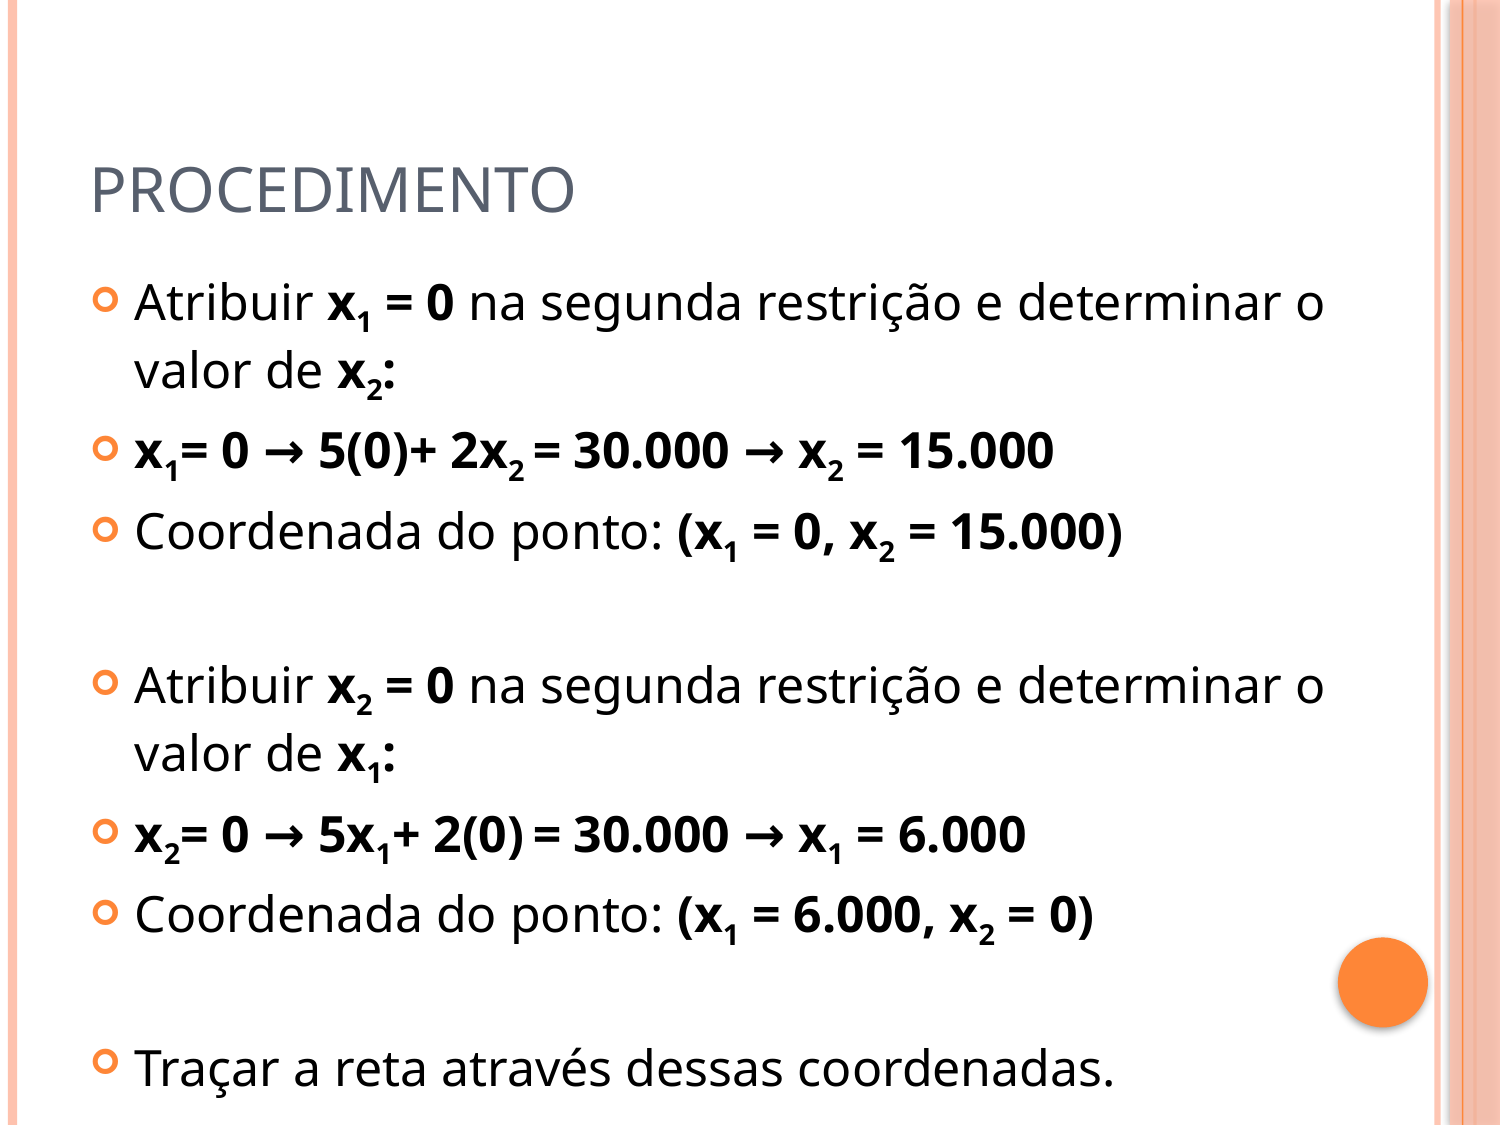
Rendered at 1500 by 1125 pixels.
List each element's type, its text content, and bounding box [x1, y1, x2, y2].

title Procedimento [75, 45, 1300, 233]
list Atribuir x1 = 0 na segunda restrição e determinar o valor de x2: x1= 0 → 5(0)+ 2x2 = 30.000 → x2 = 15.000 Coordenada do ponto: (x1 = 0, x2 = 15.000) Atribuir x2 = 0 na segunda restrição e determinar o valor de x1: x2= 0 → 5x1+ 2(0) = 30.000 → x1 = 6.000 Coordenada do ponto: (x1 = 6.000, x2 = 0) Traçar a reta através dessas coordenadas. [75, 262, 1400, 1062]
